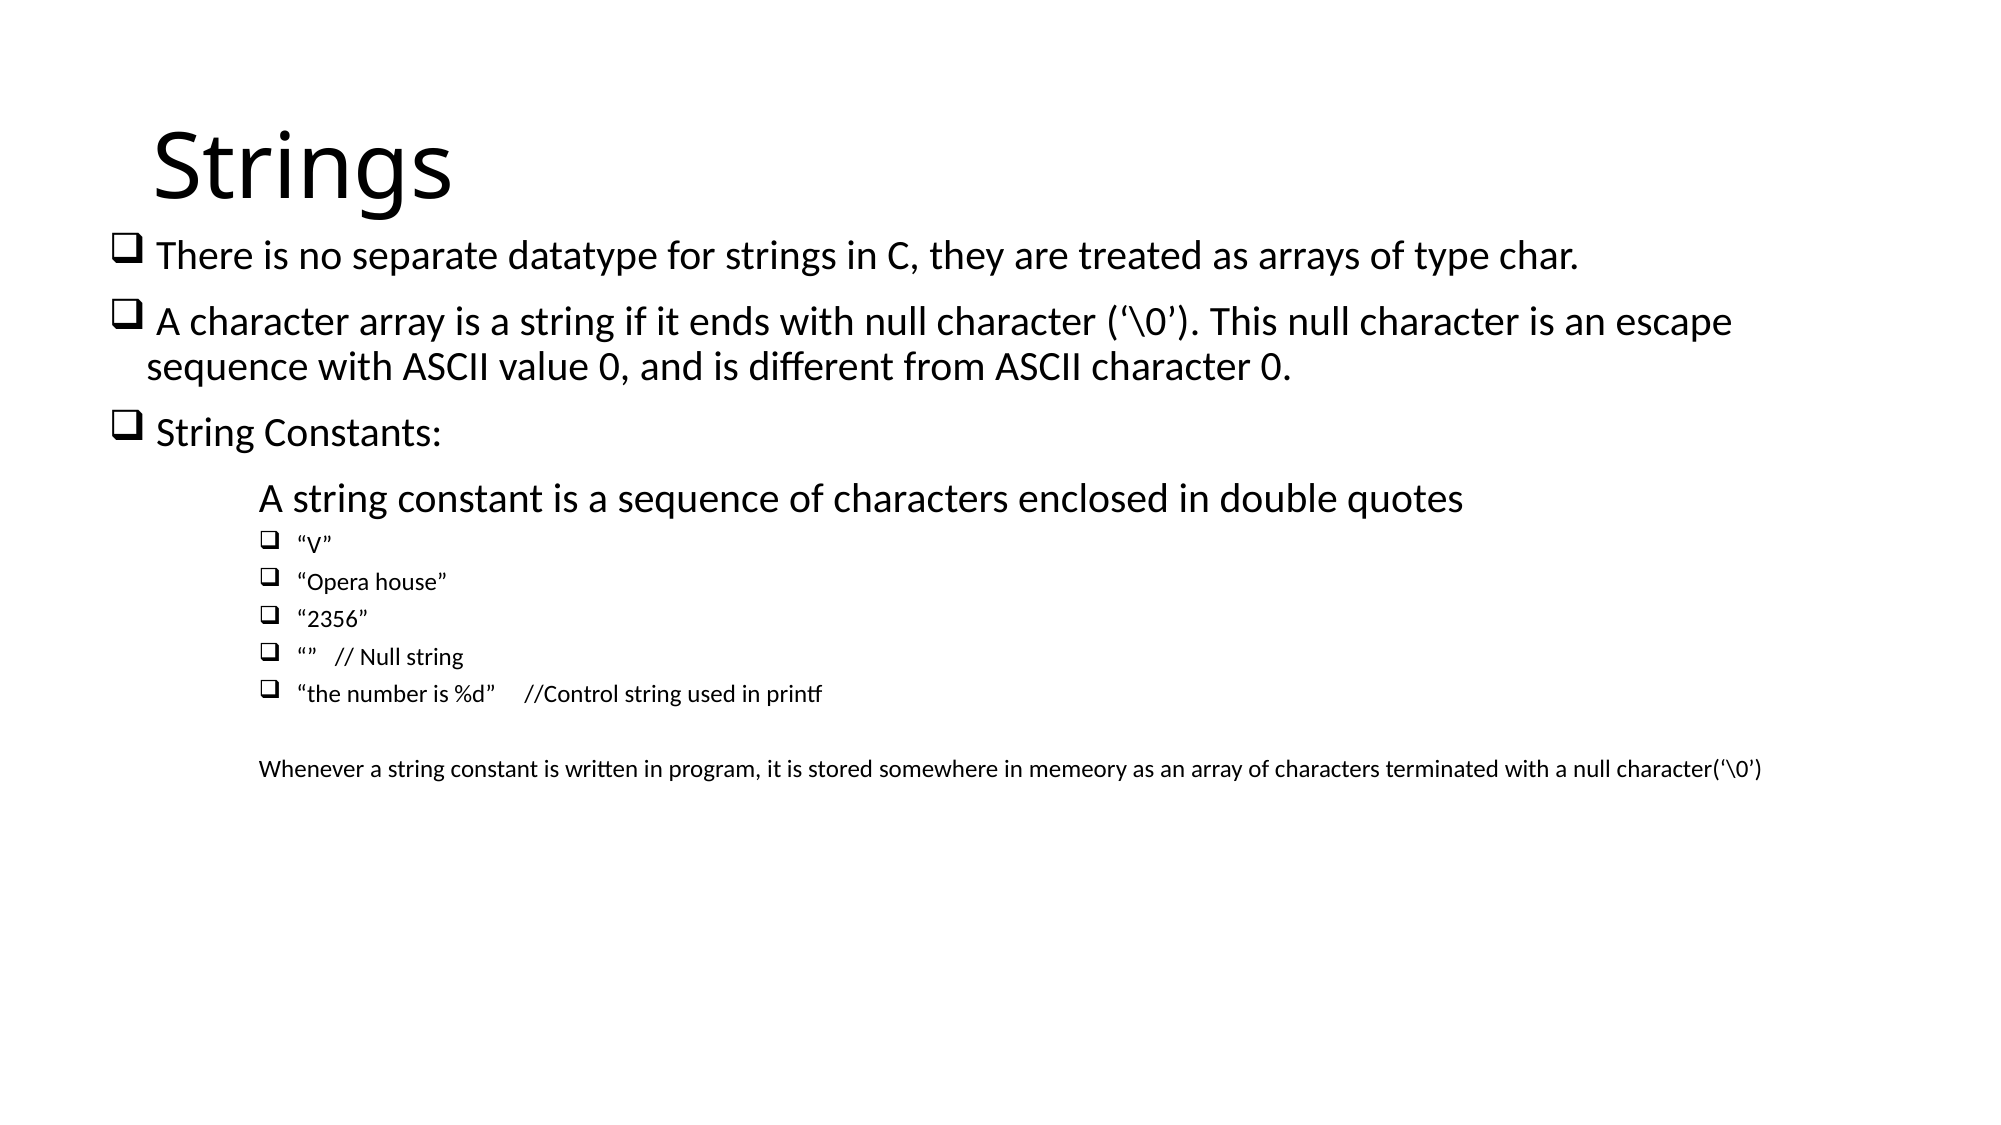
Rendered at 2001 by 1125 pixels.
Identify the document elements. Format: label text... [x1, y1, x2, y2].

list There is no separate datatype for strings in C, they are treated as arrays of type char. A character array is a string if it ends with null character (‘\0’). This null character is an escape sequence with ASCII value 0, and is different from ASCII character 0. String Constants: A string constant is a sequence of characters enclosed in double quotes “V” “Opera house” “2356” “” // Null string “the number is %d” //Control string used in printf Whenever a string constant is written in program, it is stored somewhere in memeory as an array of characters terminated with a null character(‘\0’) [94, 226, 1819, 940]
title Strings [137, 59, 1863, 278]
